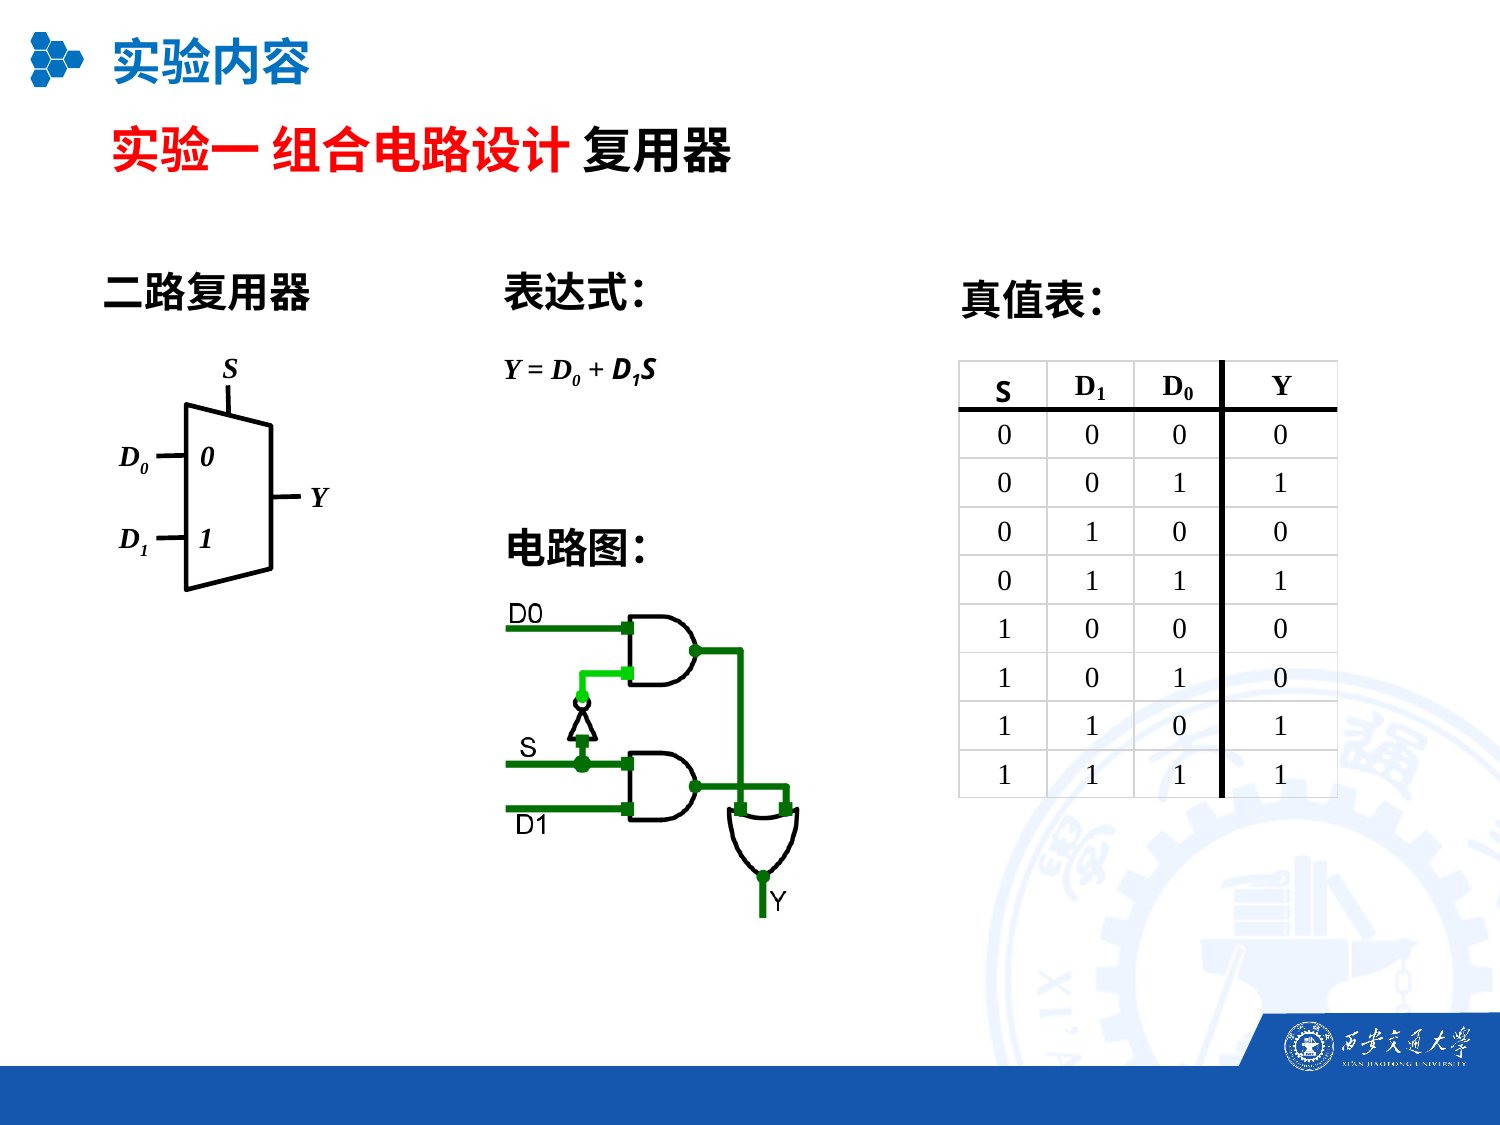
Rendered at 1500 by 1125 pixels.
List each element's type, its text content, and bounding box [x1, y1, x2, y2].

text_box 真值表： [946, 266, 1114, 332]
picture [505, 586, 811, 918]
text_box 实验内容 [96, 22, 327, 98]
text_box 电路图： [489, 514, 689, 579]
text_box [118, 349, 324, 590]
text_box 表达式： [488, 258, 656, 323]
text_box 实验一 组合电路设计 复用器 [95, 111, 1443, 186]
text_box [958, 359, 1340, 800]
text_box 二路复用器 [87, 258, 354, 323]
